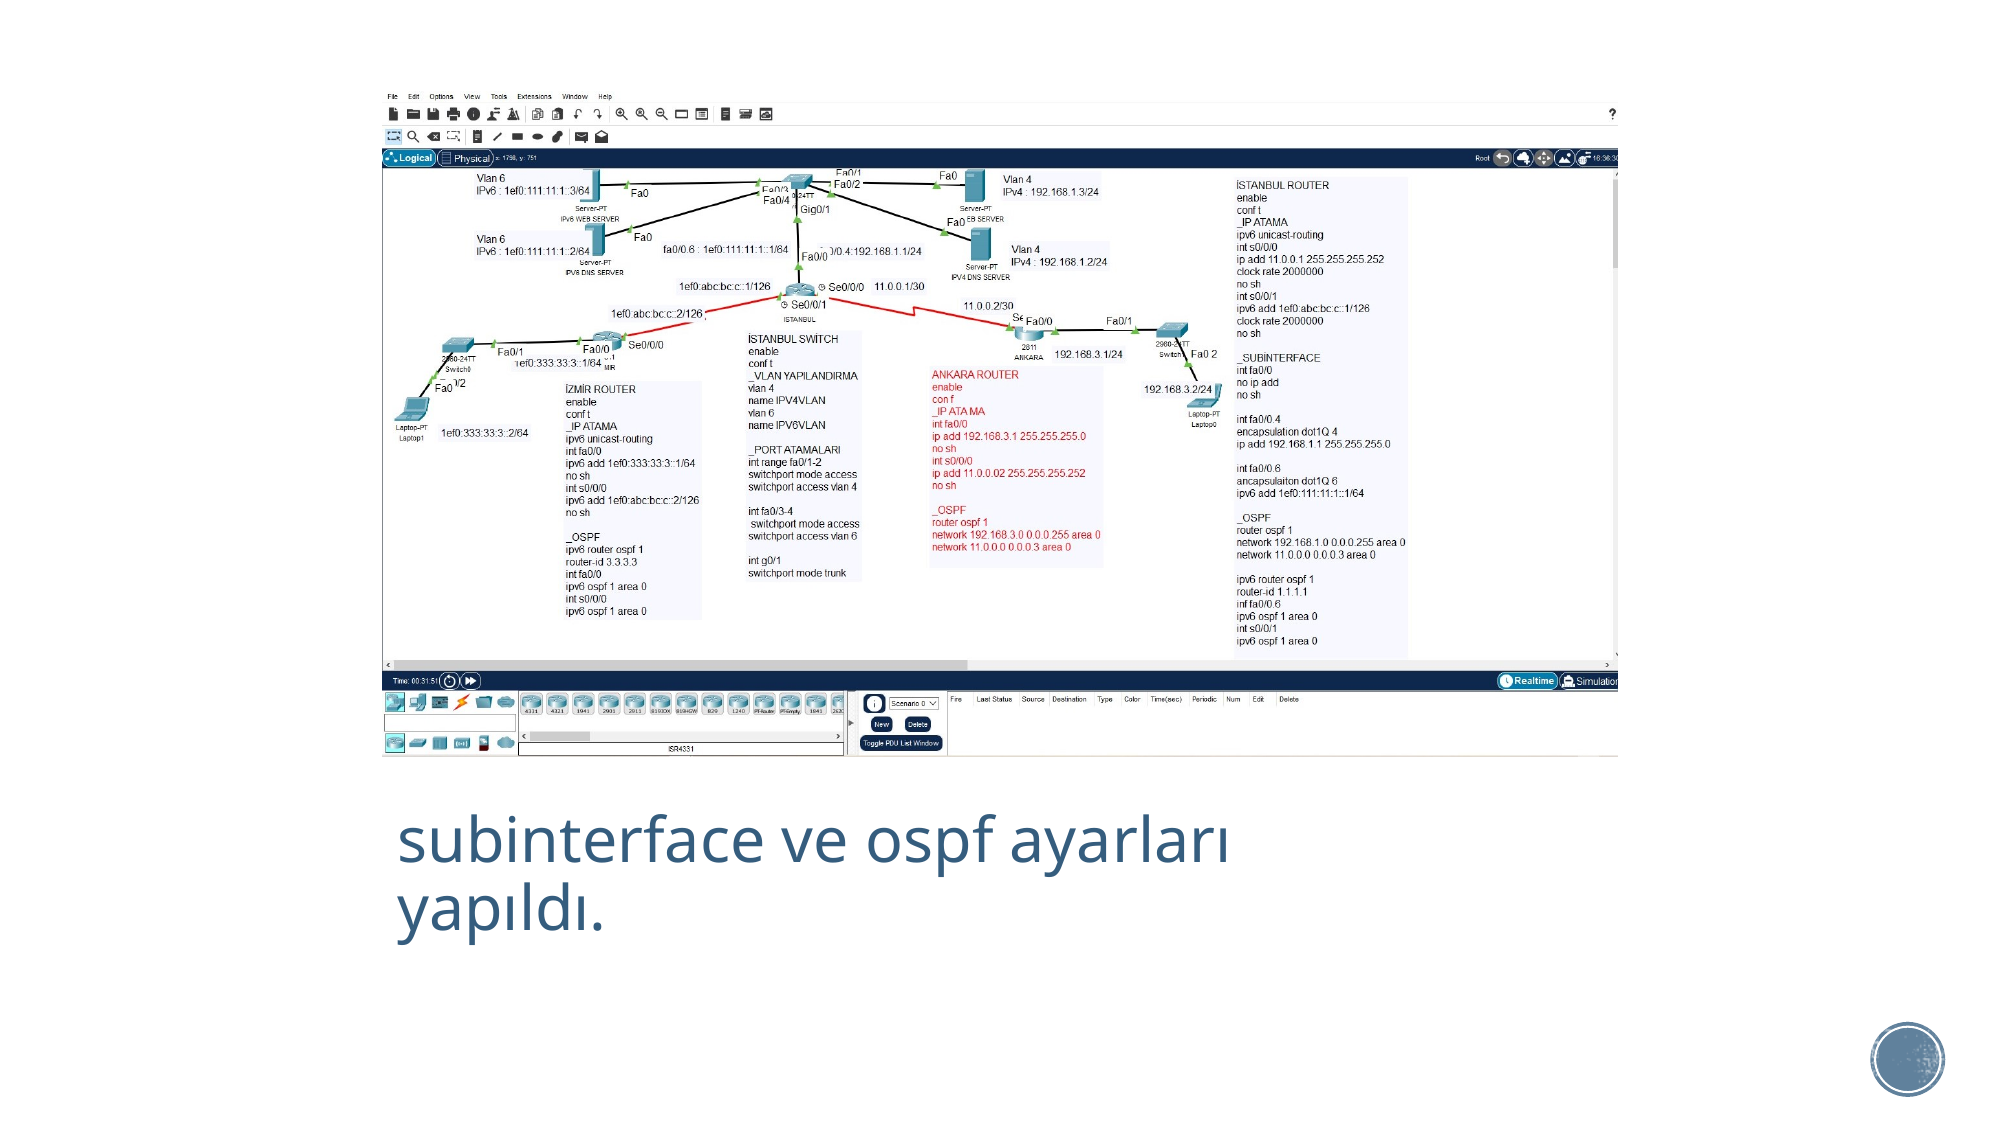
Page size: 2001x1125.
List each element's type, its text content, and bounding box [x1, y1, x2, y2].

title subinterface ve ospf ayarları yapıldı. [382, 800, 1379, 952]
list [385, 94, 1616, 754]
